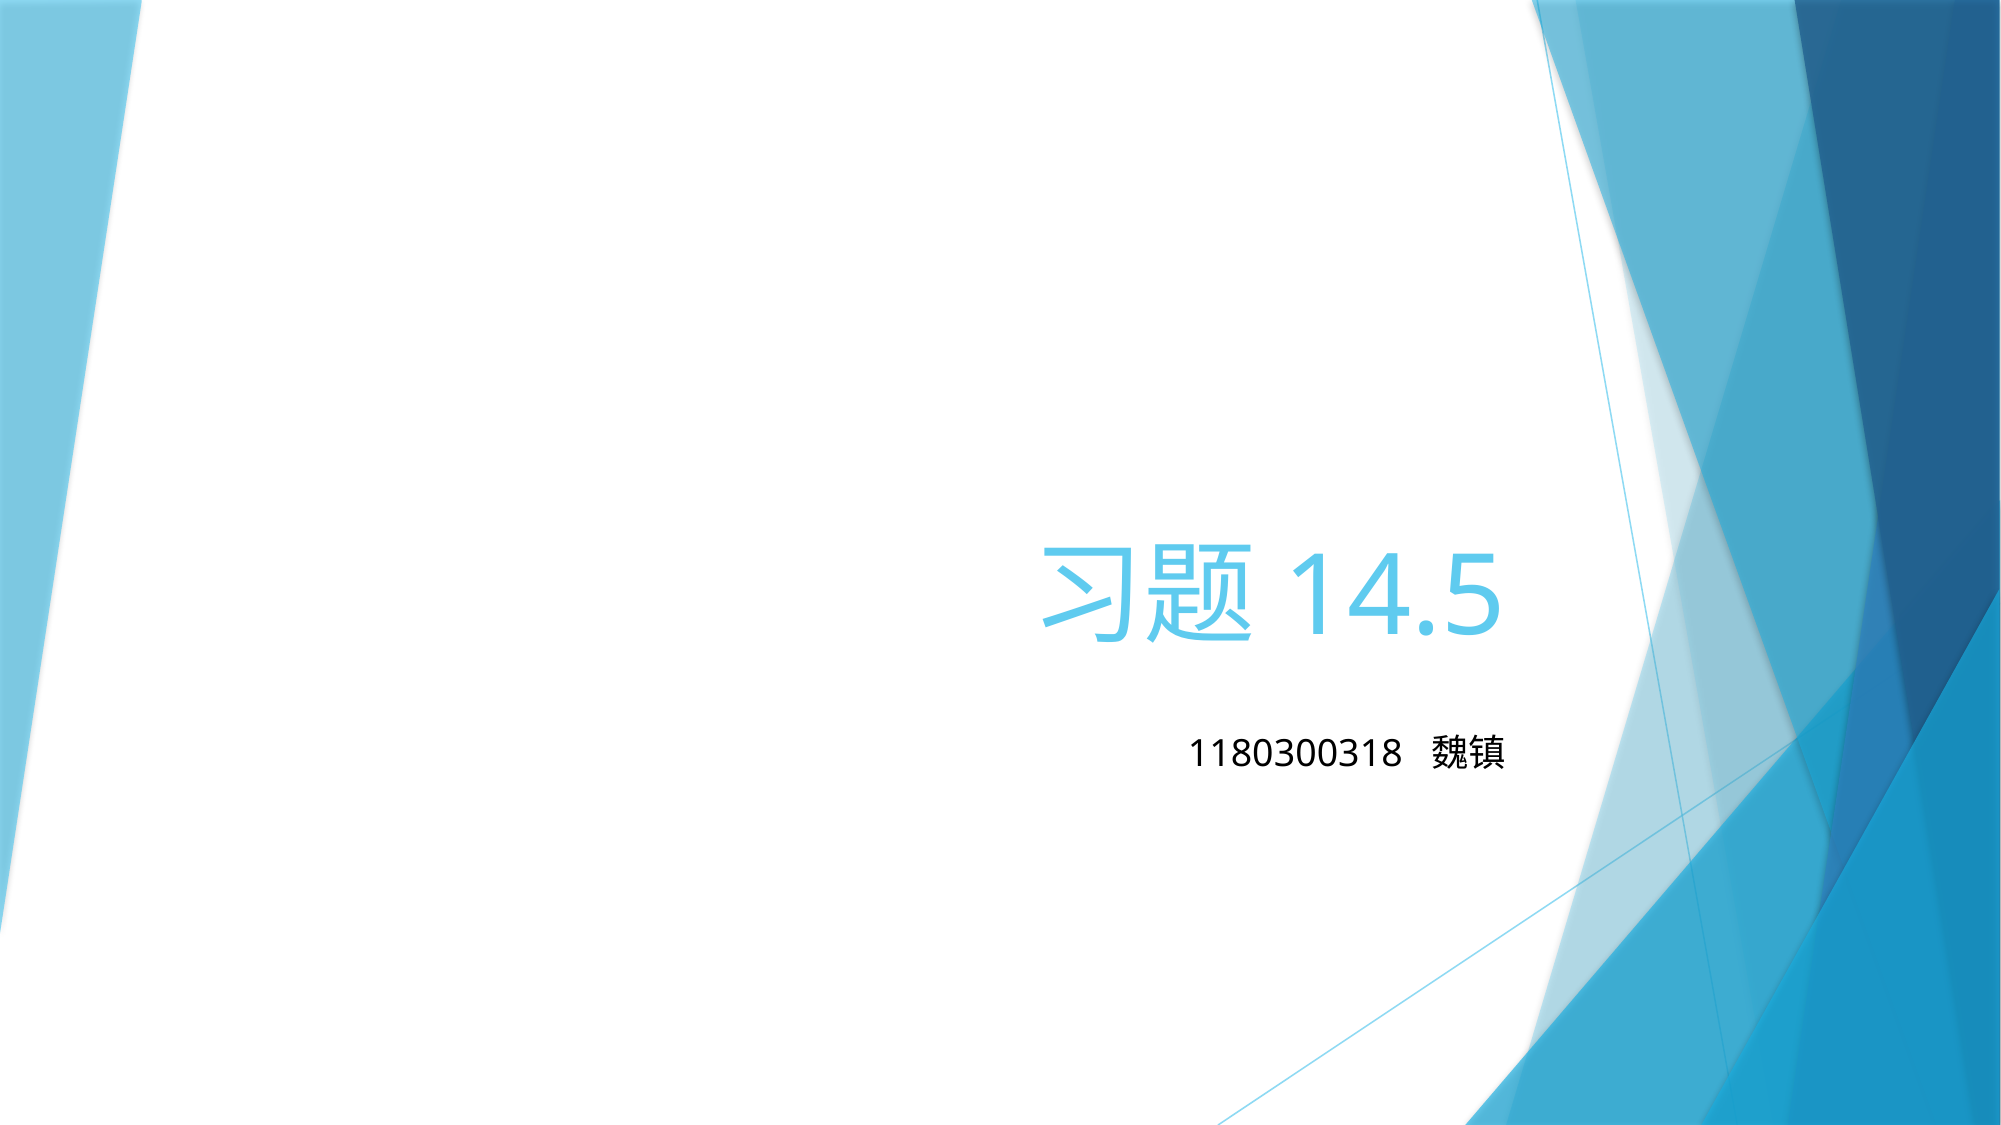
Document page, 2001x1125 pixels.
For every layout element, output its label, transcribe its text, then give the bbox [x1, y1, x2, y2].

subtitle 1180300318 魏镇 [247, 721, 1522, 902]
title 习题14.5 [247, 394, 1522, 665]
